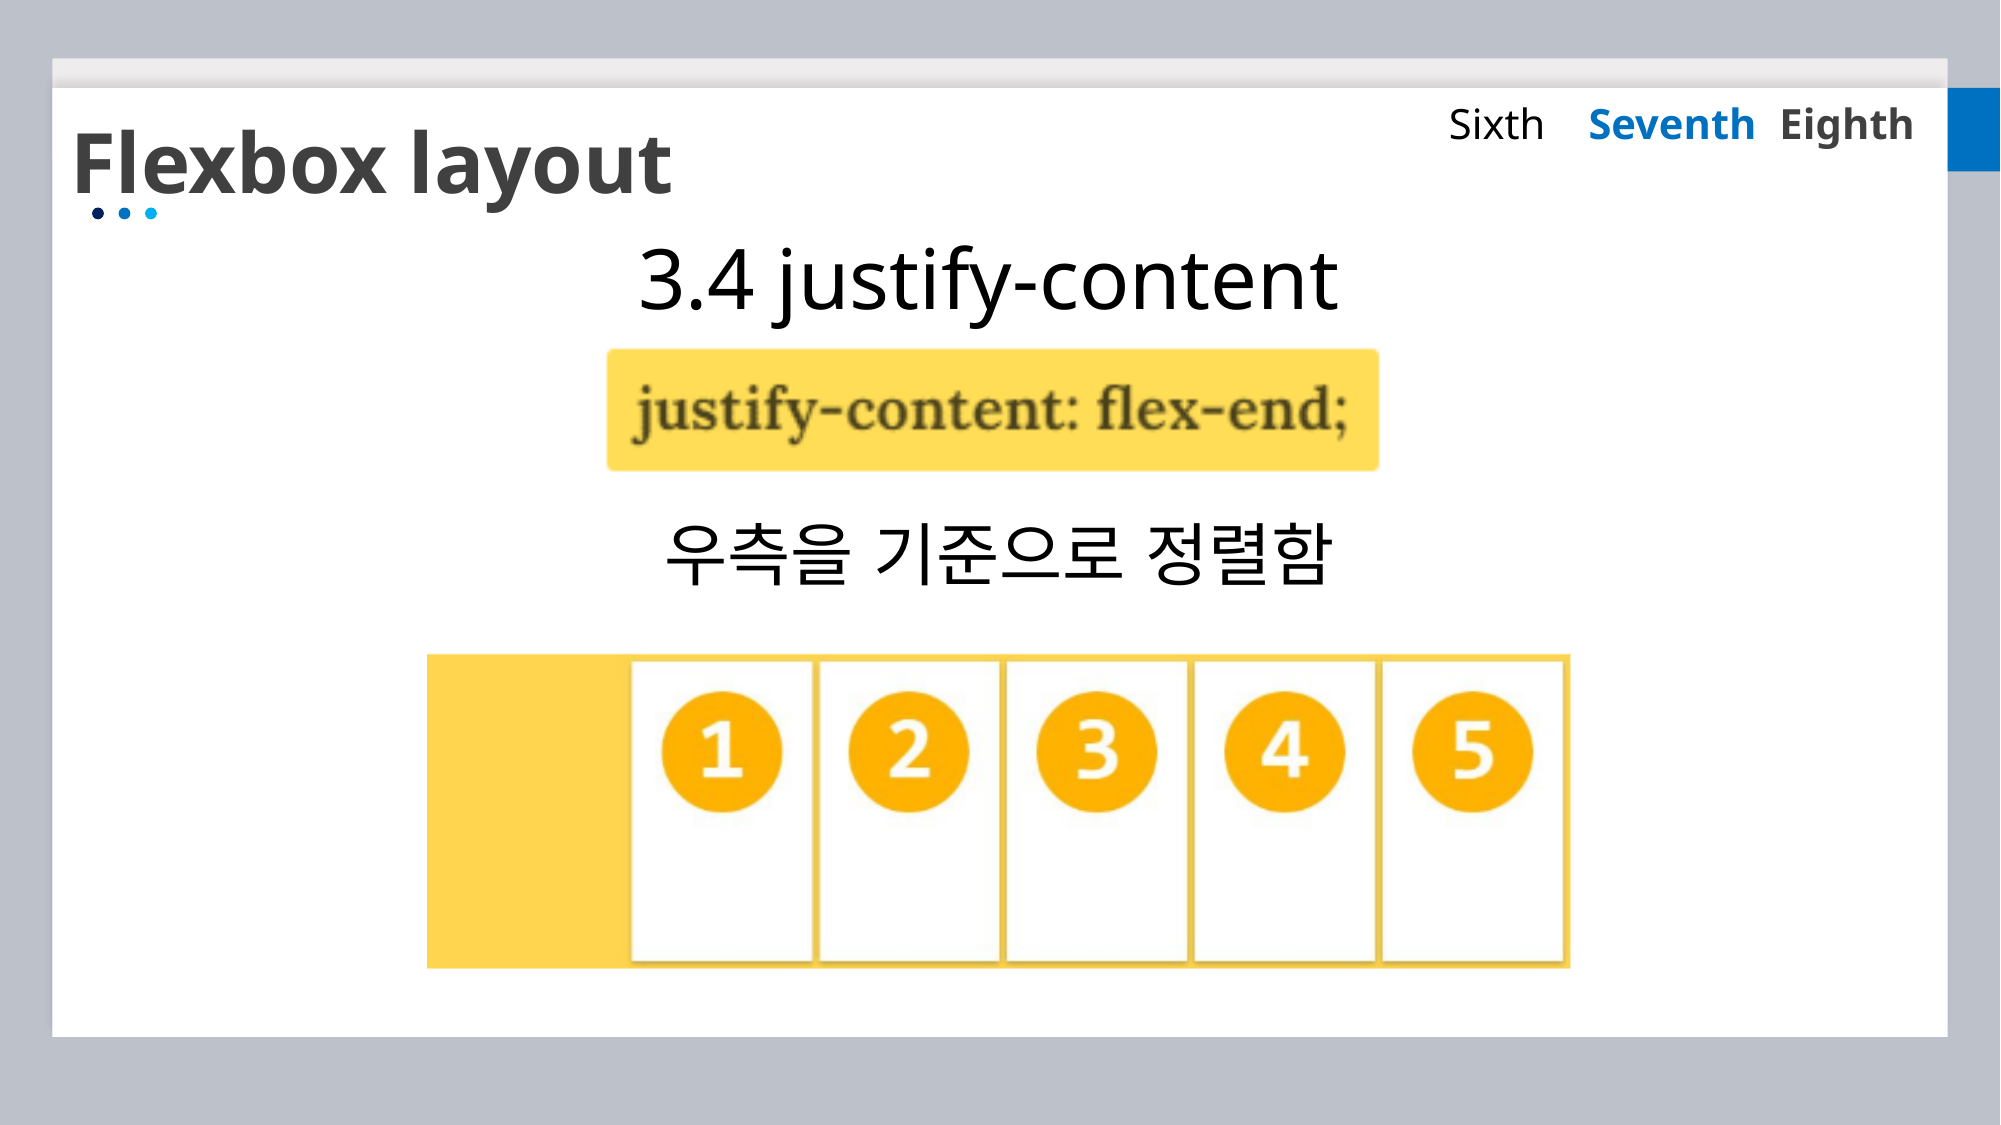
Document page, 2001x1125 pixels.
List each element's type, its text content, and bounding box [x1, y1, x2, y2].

picture [427, 636, 1582, 983]
picture [596, 335, 1395, 487]
text_box Eighth [1764, 90, 1930, 155]
text_box [117, 206, 132, 221]
text_box 우측을 기준으로 정렬함 [649, 504, 1351, 602]
text_box [143, 206, 158, 221]
text_box Seventh [1573, 90, 1764, 155]
text_box 3.4 justify-content [623, 219, 1377, 335]
text_box [90, 206, 105, 221]
text_box [1947, 87, 2000, 172]
text_box Flexbox layout [55, 103, 690, 218]
text_box Sixth [1434, 90, 1561, 155]
